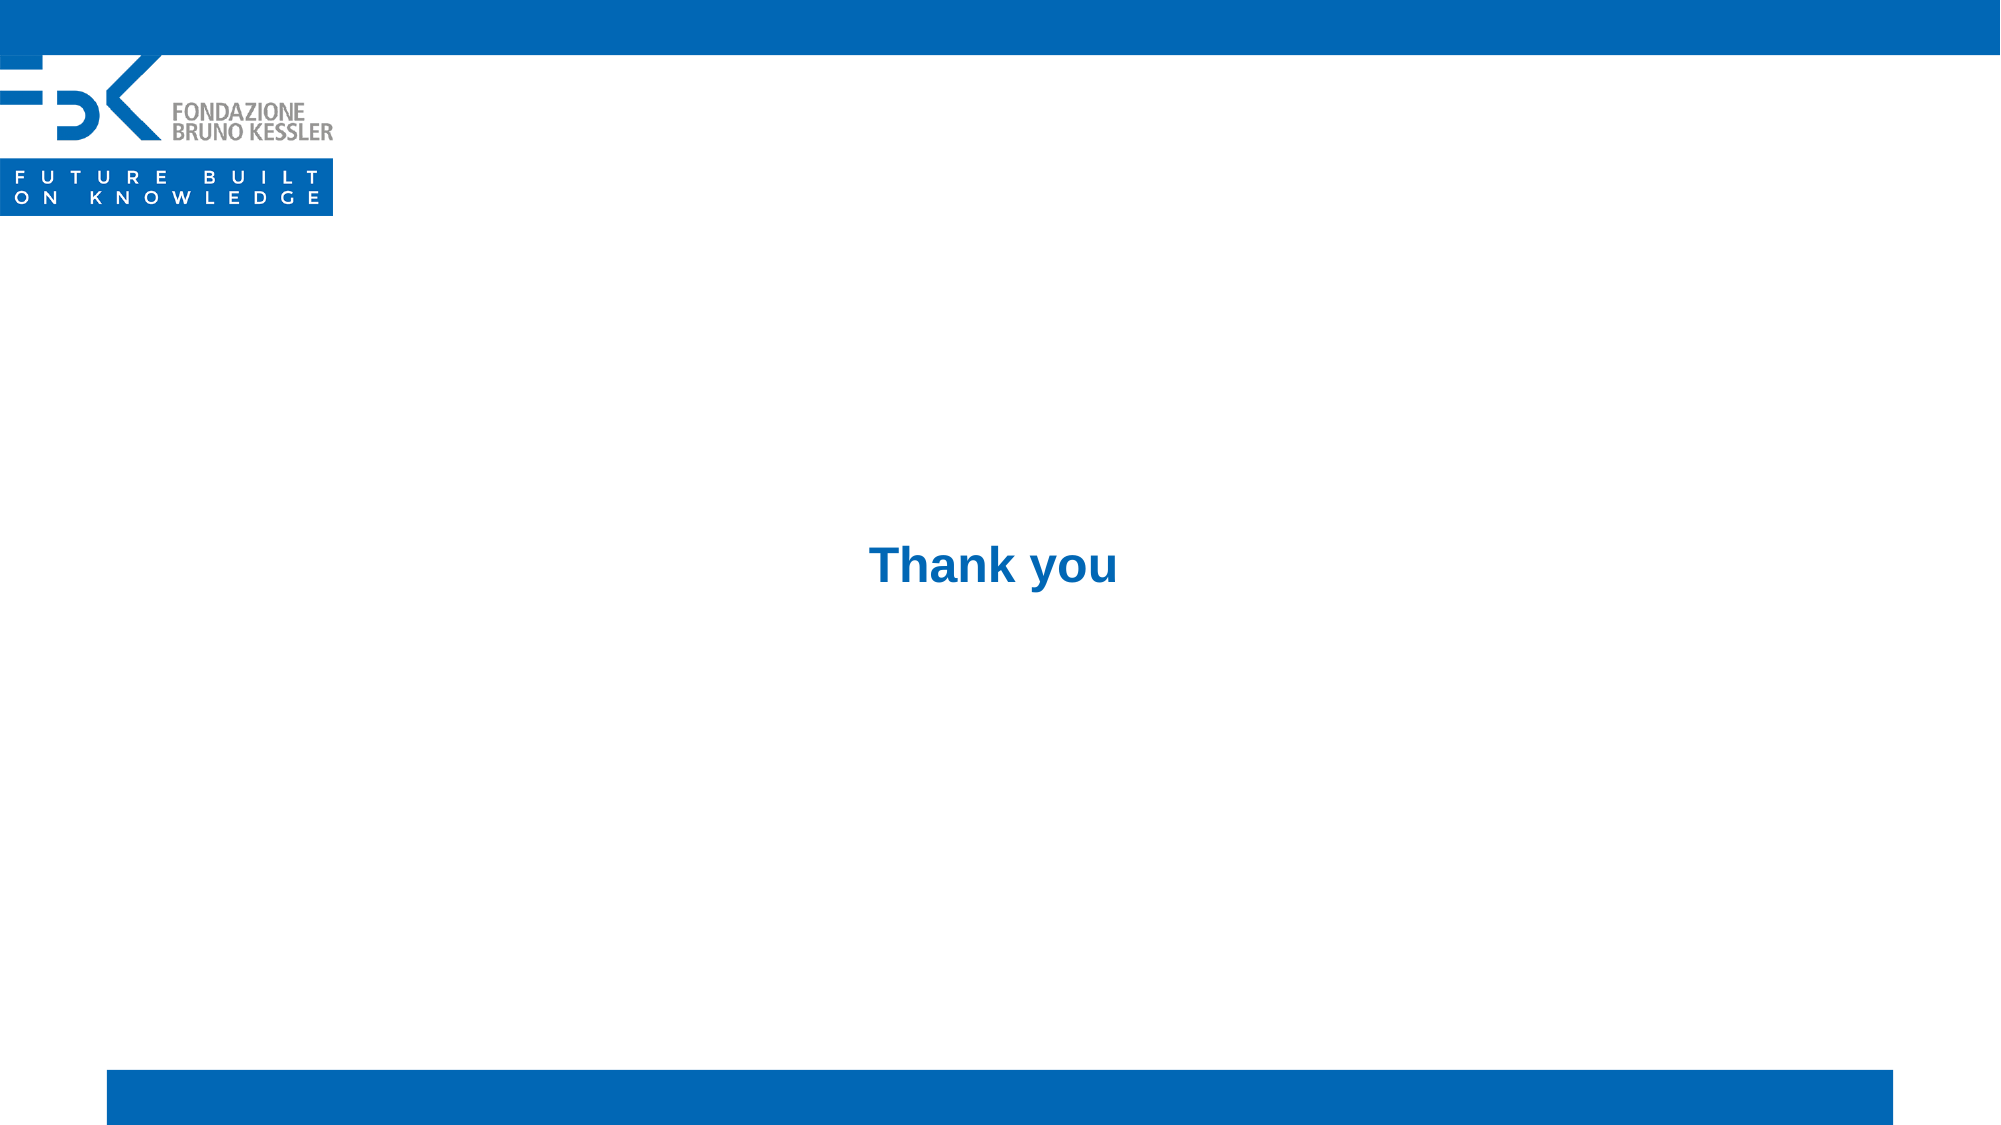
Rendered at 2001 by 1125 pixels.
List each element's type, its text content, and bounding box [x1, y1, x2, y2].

text_box [106, 1069, 1894, 1125]
picture [0, 55, 333, 216]
text_box [0, 0, 2000, 56]
text_box Thank you [853, 524, 1139, 600]
